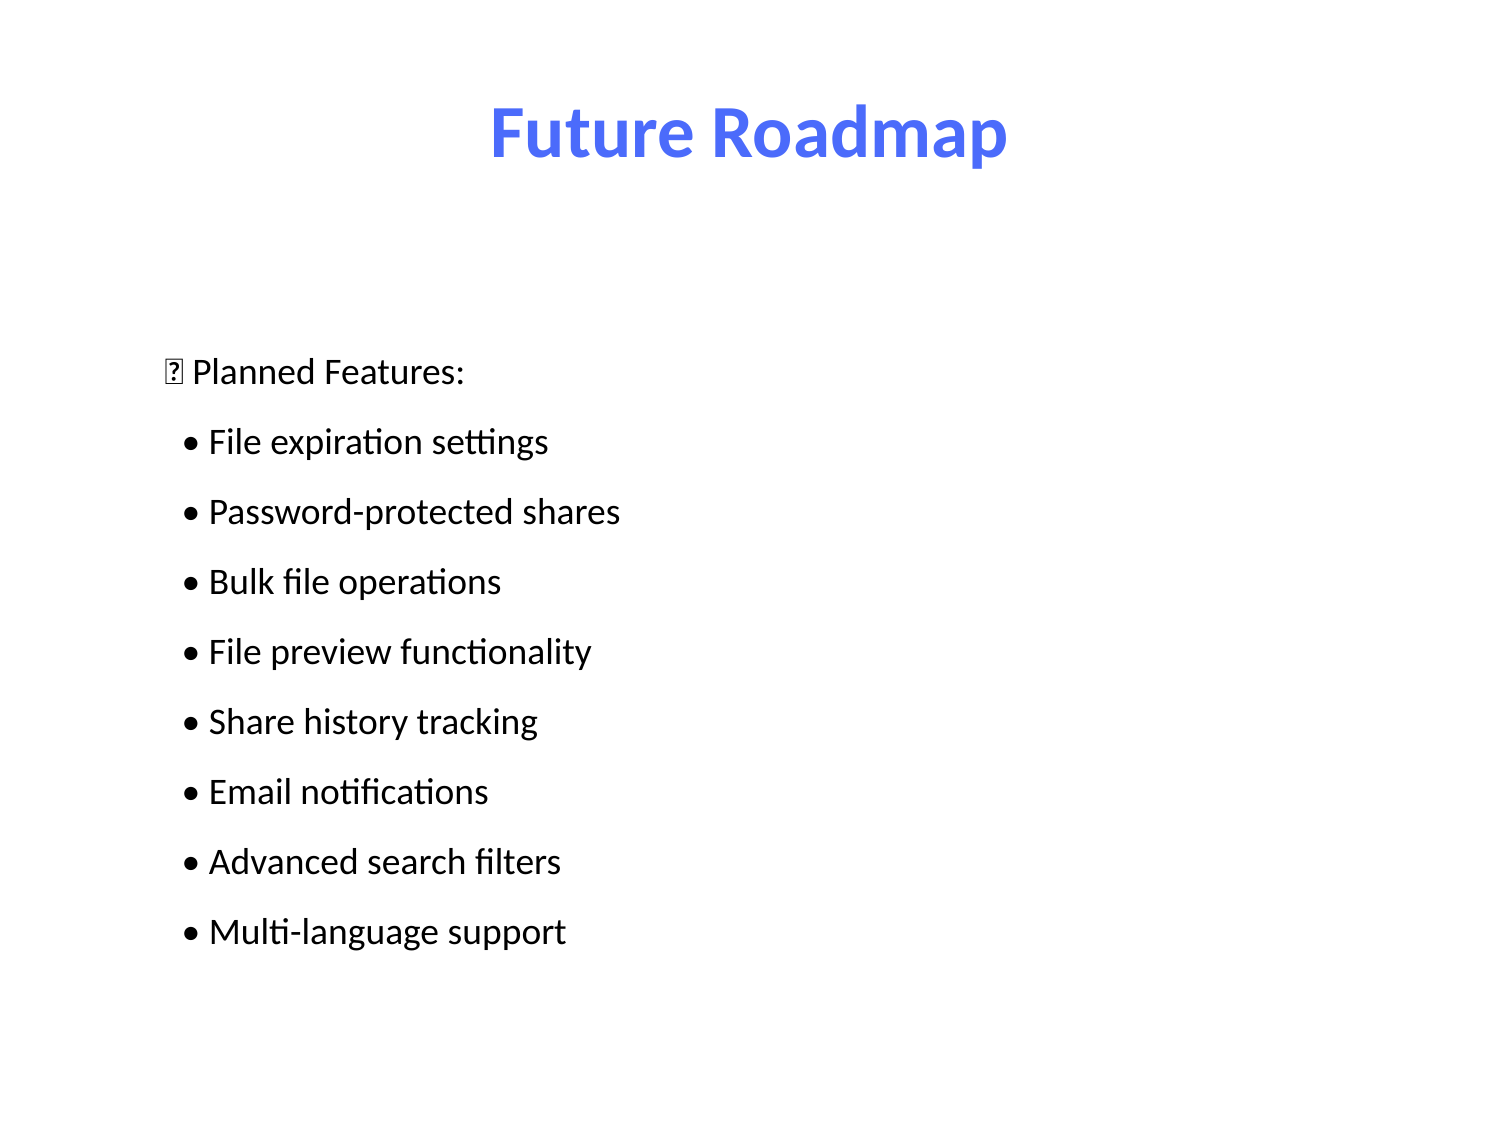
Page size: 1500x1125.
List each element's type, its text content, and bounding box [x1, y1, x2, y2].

text_box Future Roadmap [475, 74, 1024, 180]
text_box 🚀 Planned Features: • File expiration settings • Password-protected shares • Bulk file operations • File preview functionality • Share history tracking • Email notifications • Advanced search filters • Multi-language support [149, 270, 1350, 960]
